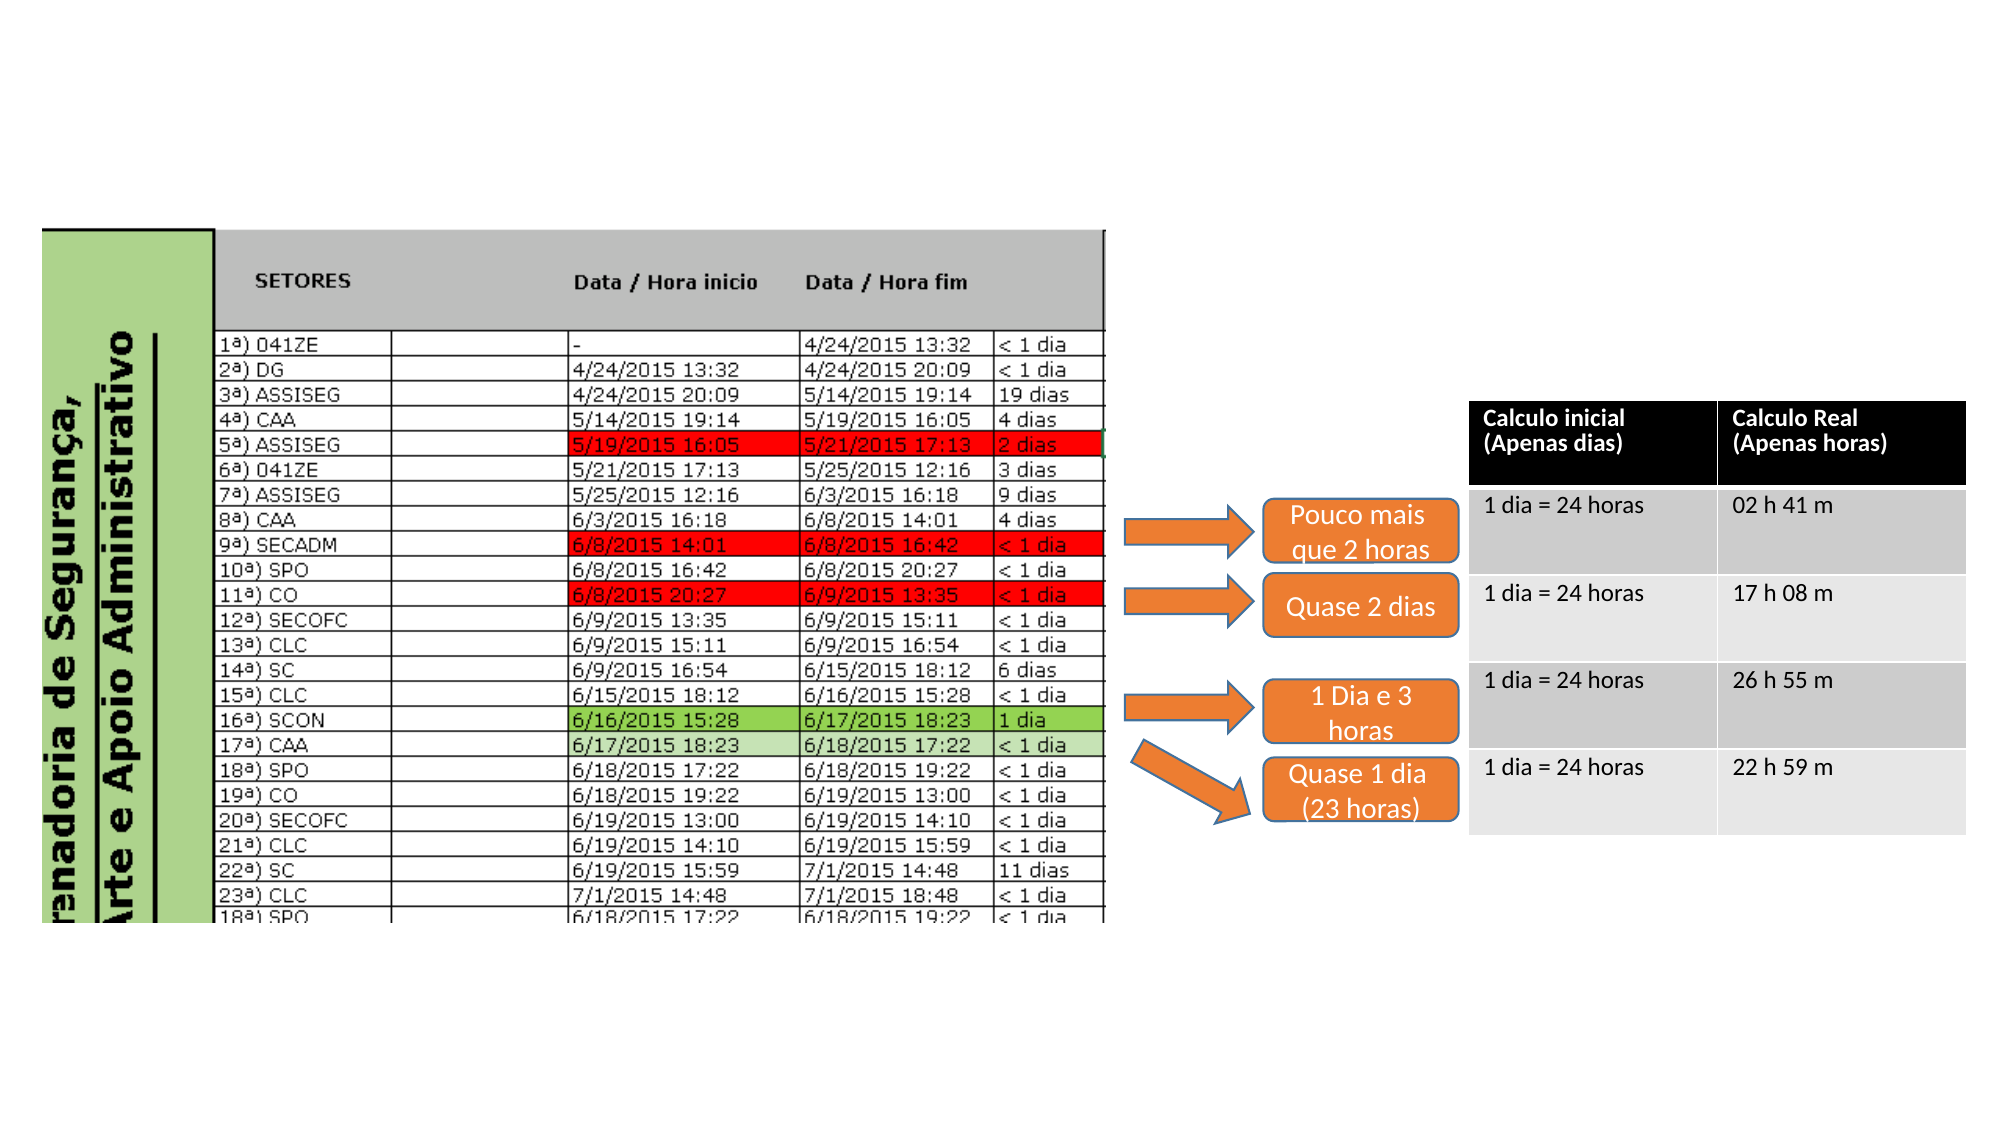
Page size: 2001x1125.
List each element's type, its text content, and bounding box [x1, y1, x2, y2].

table_cell 1 dia = 24 horas [1469, 490, 1717, 574]
table_cell 26 h 55 m [1718, 663, 1966, 748]
text_box [1123, 573, 1256, 630]
picture [42, 216, 1106, 923]
table_header Calculo Real (Apenas horas) [1718, 401, 1966, 485]
table_cell 1 dia = 24 horas [1469, 576, 1717, 661]
table_cell 02 h 41 m [1718, 490, 1966, 574]
table_cell 17 h 08 m [1718, 576, 1966, 661]
table_header Calculo inicial (Apenas dias) [1469, 401, 1717, 485]
text_box [1123, 503, 1256, 560]
table_cell 1 dia = 24 horas [1469, 663, 1717, 748]
text_box [1129, 738, 1252, 826]
table_cell 22 h 59 m [1718, 750, 1966, 835]
text_box Quase 1 dia (23 horas) [1262, 756, 1460, 823]
text_box 1 Dia e 3 horas [1262, 678, 1460, 745]
text_box Pouco mais que 2 horas [1262, 497, 1460, 564]
table_cell 1 dia = 24 horas [1469, 750, 1717, 835]
text_box [1123, 679, 1256, 736]
text_box Quase 2 dias [1262, 572, 1460, 638]
